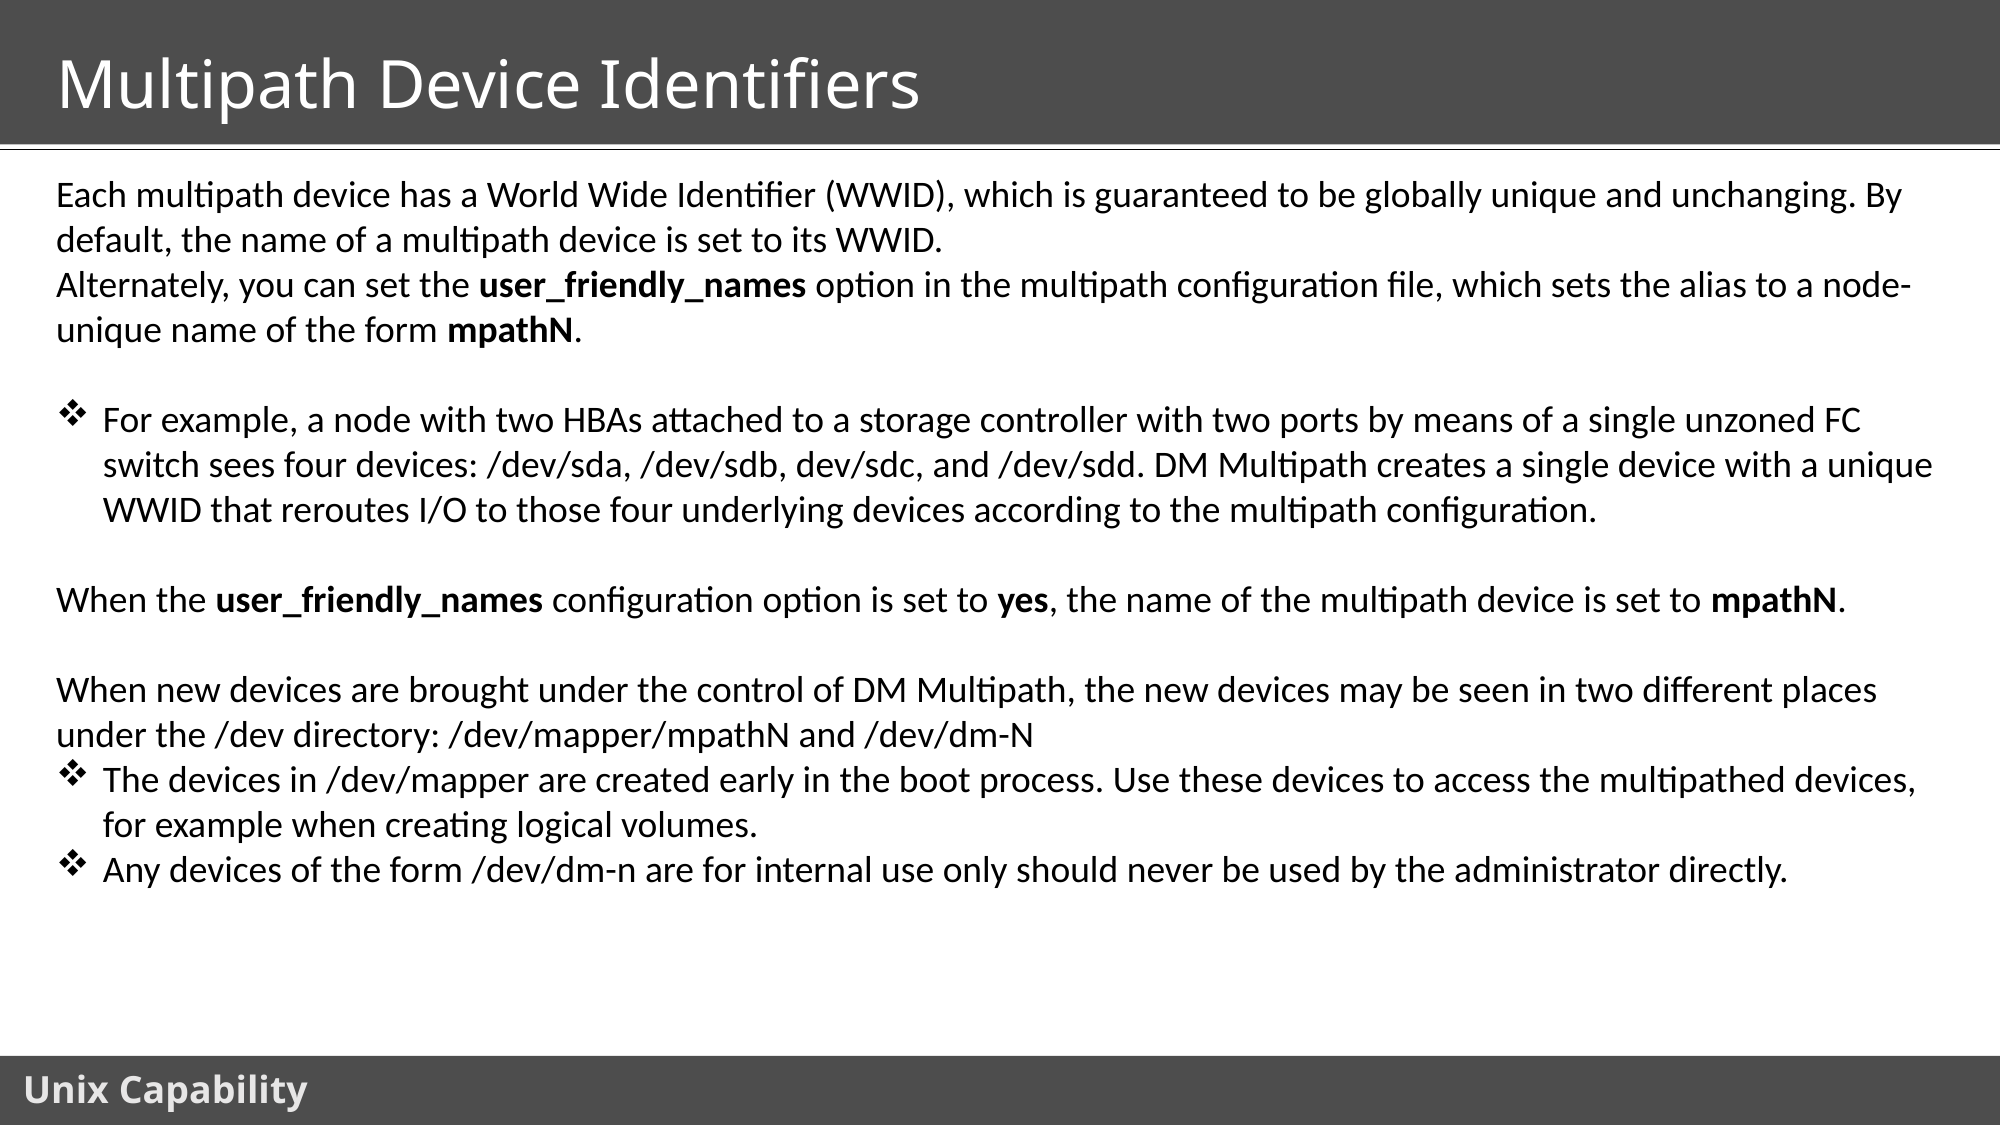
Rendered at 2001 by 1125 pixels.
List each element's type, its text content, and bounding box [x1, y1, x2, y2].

title Multipath Device Identifiers [41, 0, 1938, 162]
text_box Each multipath device has a World Wide Identifier (WWID), which is guaranteed to be globally unique and unchanging. By default, the name of a multipath device is set to its WWID. Alternately, you can set the user_friendly_names option in the multipath configuration file, which sets the alias to a node-unique name of the form mpathN. For example, a node with two HBAs attached to a storage controller with two ports by means of a single unzoned FC switch sees four devices: /dev/sda, /dev/sdb, dev/sdc, and /dev/sdd. DM Multipath creates a single device with a unique WWID that reroutes I/O to those four underlying devices according to the multipath configuration. When the user_friendly_names configuration option is set to yes, the name of the multipath device is set to mpathN. When new devices are brought under the control of DM Multipath, the new devices may be seen in two different places under the /dev directory: /dev/mapper/mpathN and /dev/dm-N The devices in /dev/mapper are created early in the boot process. Use these devices to access the multipathed devices, for example when creating logical volumes. Any devices of the form /dev/dm-n are for internal use only should never be used by the administrator directly. [41, 162, 1953, 898]
